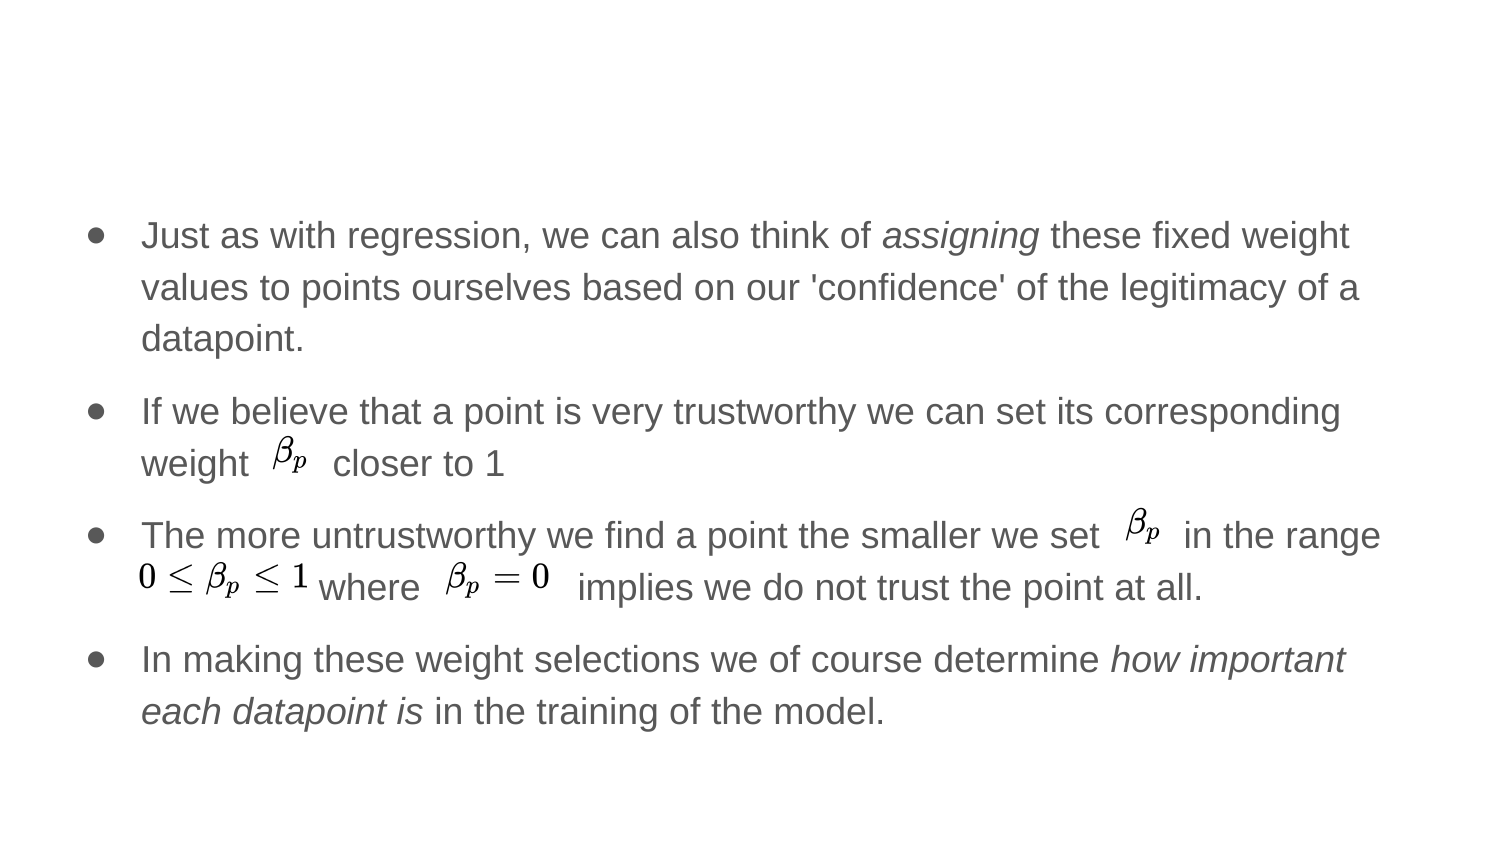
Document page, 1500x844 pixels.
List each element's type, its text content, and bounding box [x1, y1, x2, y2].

picture [445, 558, 550, 602]
picture [1125, 505, 1163, 548]
picture [138, 558, 311, 602]
picture [272, 433, 311, 476]
list Just as with regression, we can also think of assigning these fixed weight values to points ourselves based on our 'confidence' of the legitimacy of a datapoint. If we believe that a point is very trustworthy we can set its corresponding weight closer to 1 The more untrustworthy we find a point the smaller we set in the range where implies we do not trust the point at all. In making these weight selections we of course determine how important each datapoint is in the training of the model. [50, 188, 1450, 750]
